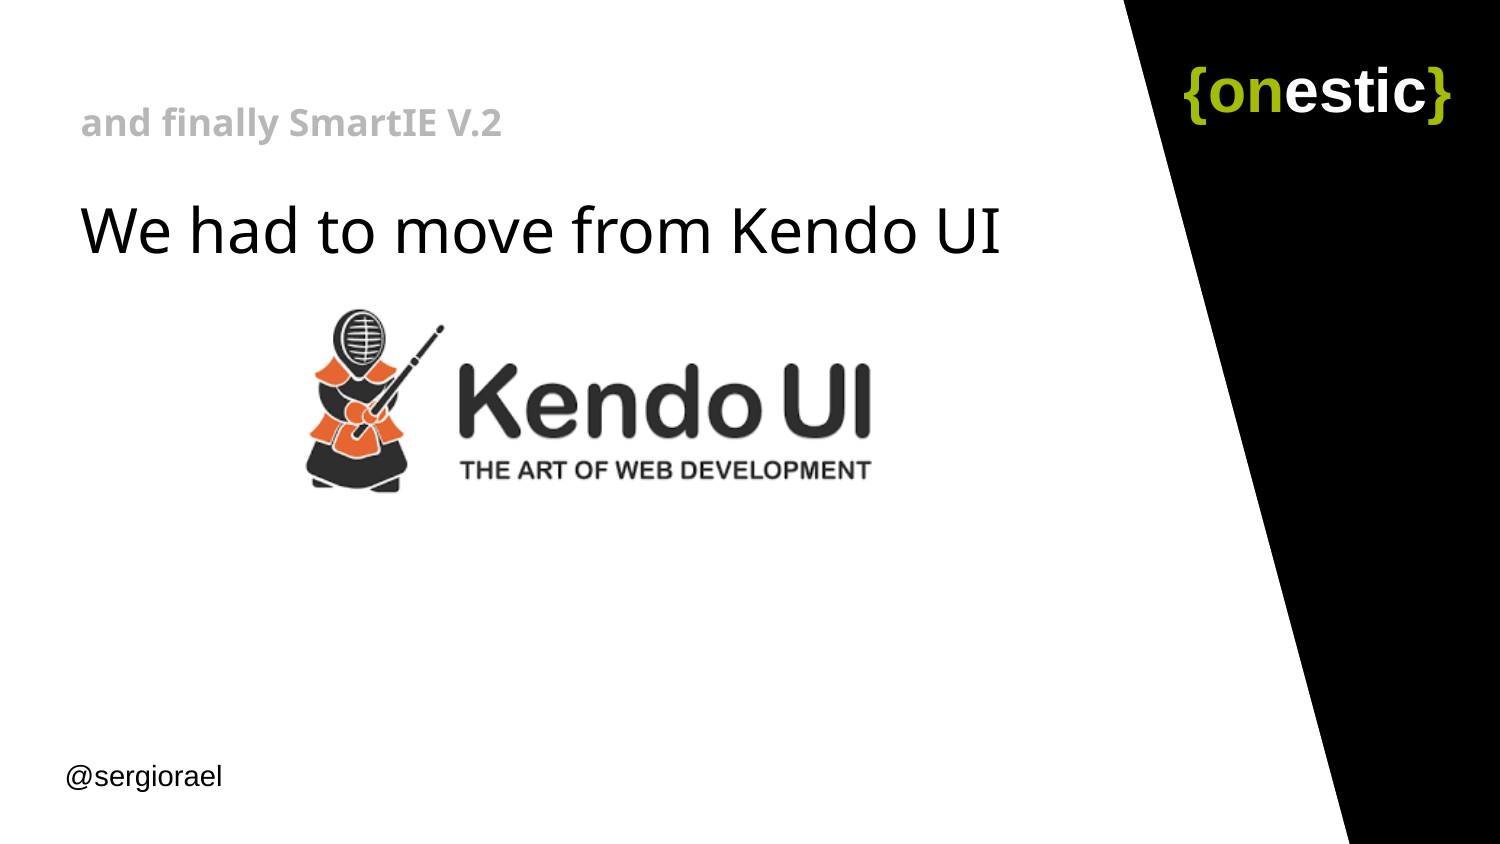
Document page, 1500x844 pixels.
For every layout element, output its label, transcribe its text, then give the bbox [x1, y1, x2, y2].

text_box @sergiorael [49, 742, 259, 813]
title and finally SmartIE V.2 [65, 78, 939, 159]
text_box {onestic} [1169, 27, 1475, 148]
picture [302, 306, 873, 495]
text_box We had to move from Kendo UI [65, 176, 1054, 290]
